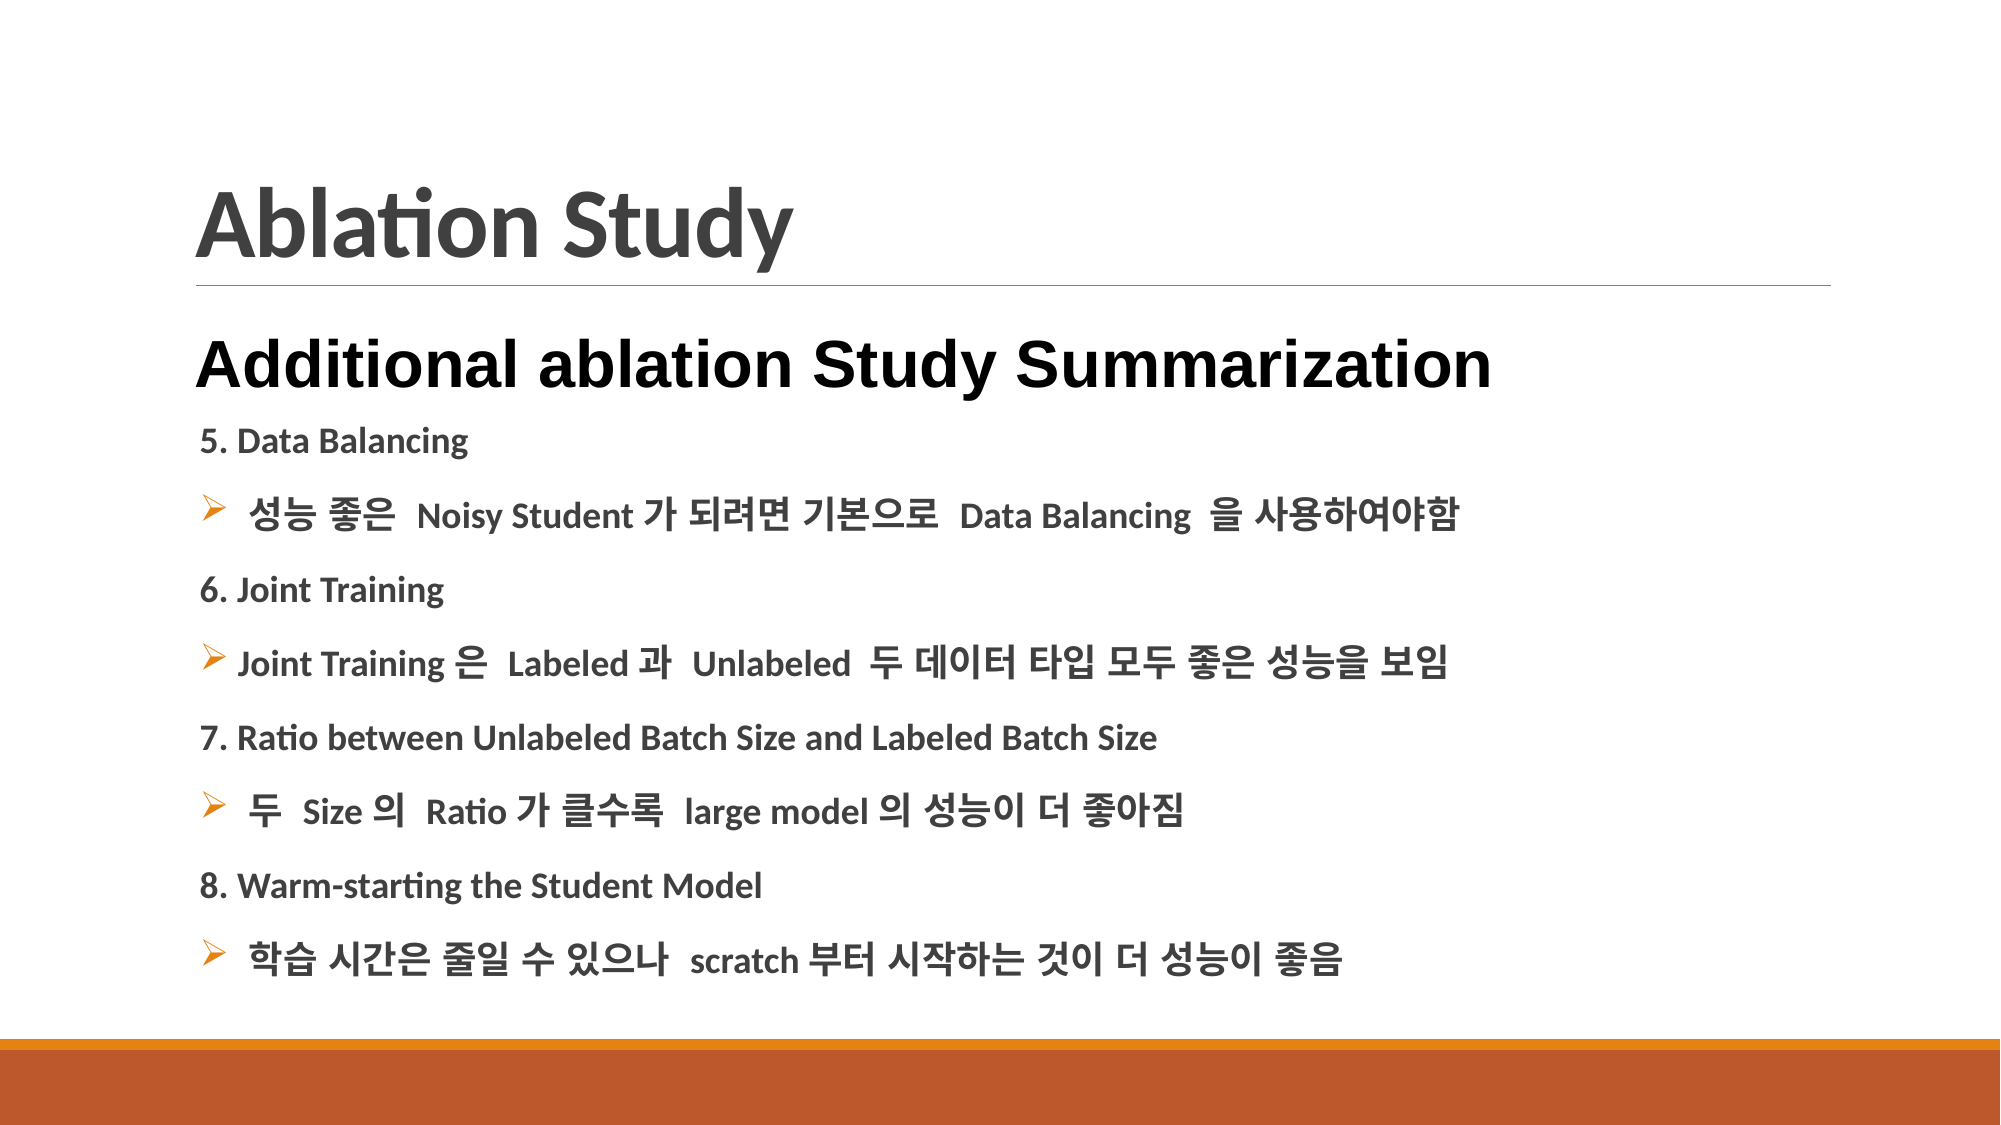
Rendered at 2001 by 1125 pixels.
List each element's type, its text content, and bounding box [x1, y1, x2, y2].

text_box Additional ablation Study Summarization [180, 312, 1811, 408]
title Ablation Study [180, 47, 1830, 285]
list 5. Data Balancing 성능 좋은 Noisy Student가 되려면 기본으로 Data Balancing 을 사용하여야함 6. Joint Training Joint Training은 Labeled과 Unlabeled 두 데이터 타입 모두 좋은 성능을 보임 7. Ratio between Unlabeled Batch Size and Labeled Batch Size 두 Size의 Ratio가 클수록 large model의 성능이 더 좋아짐 8. Warm-starting the Student Model 학습 시간은 줄일 수 있으나 scratch부터 시작하는 것이 더 성능이 좋음 [199, 408, 1830, 1026]
